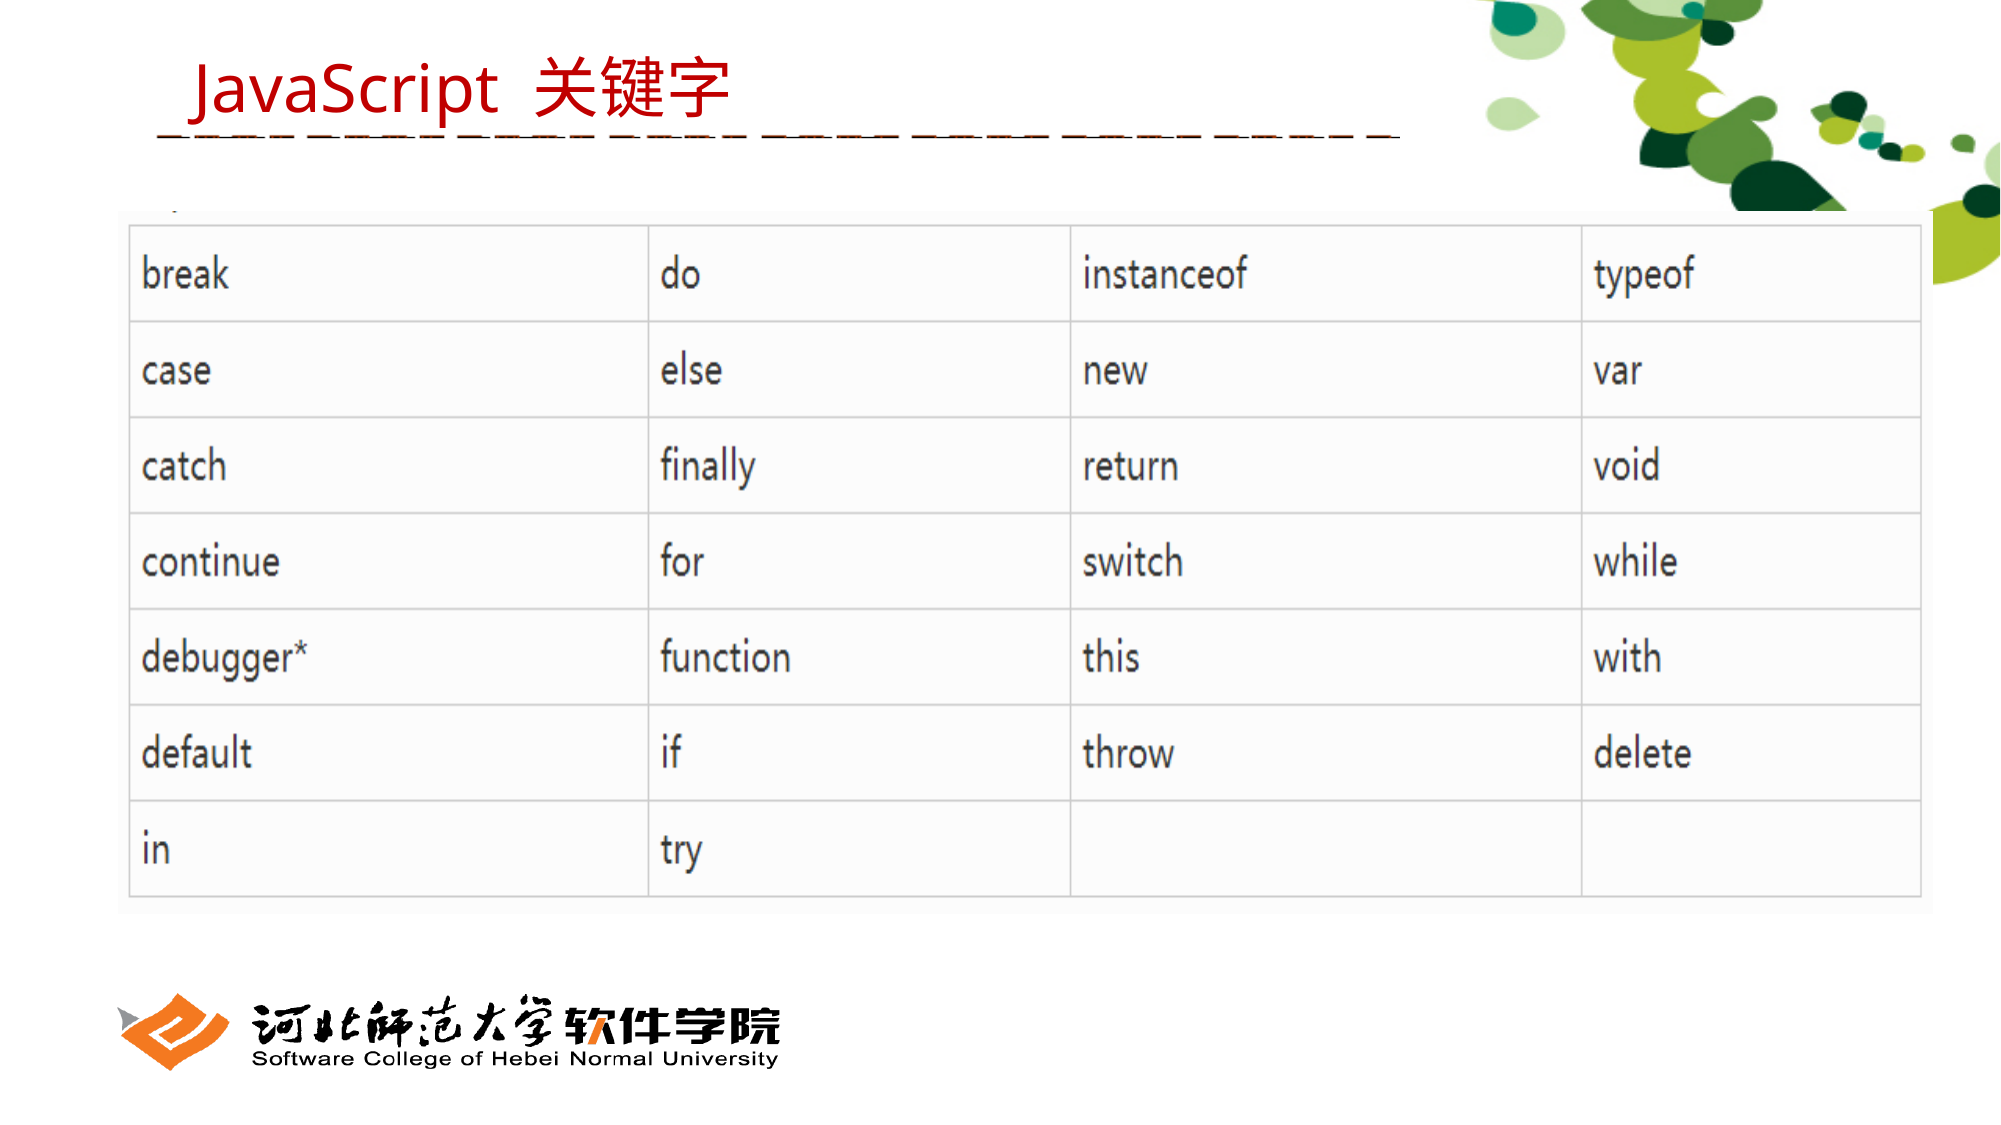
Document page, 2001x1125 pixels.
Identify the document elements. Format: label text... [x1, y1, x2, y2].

list JavaScript 关键字 [178, 38, 1523, 120]
picture [0, 0, 2001, 1125]
